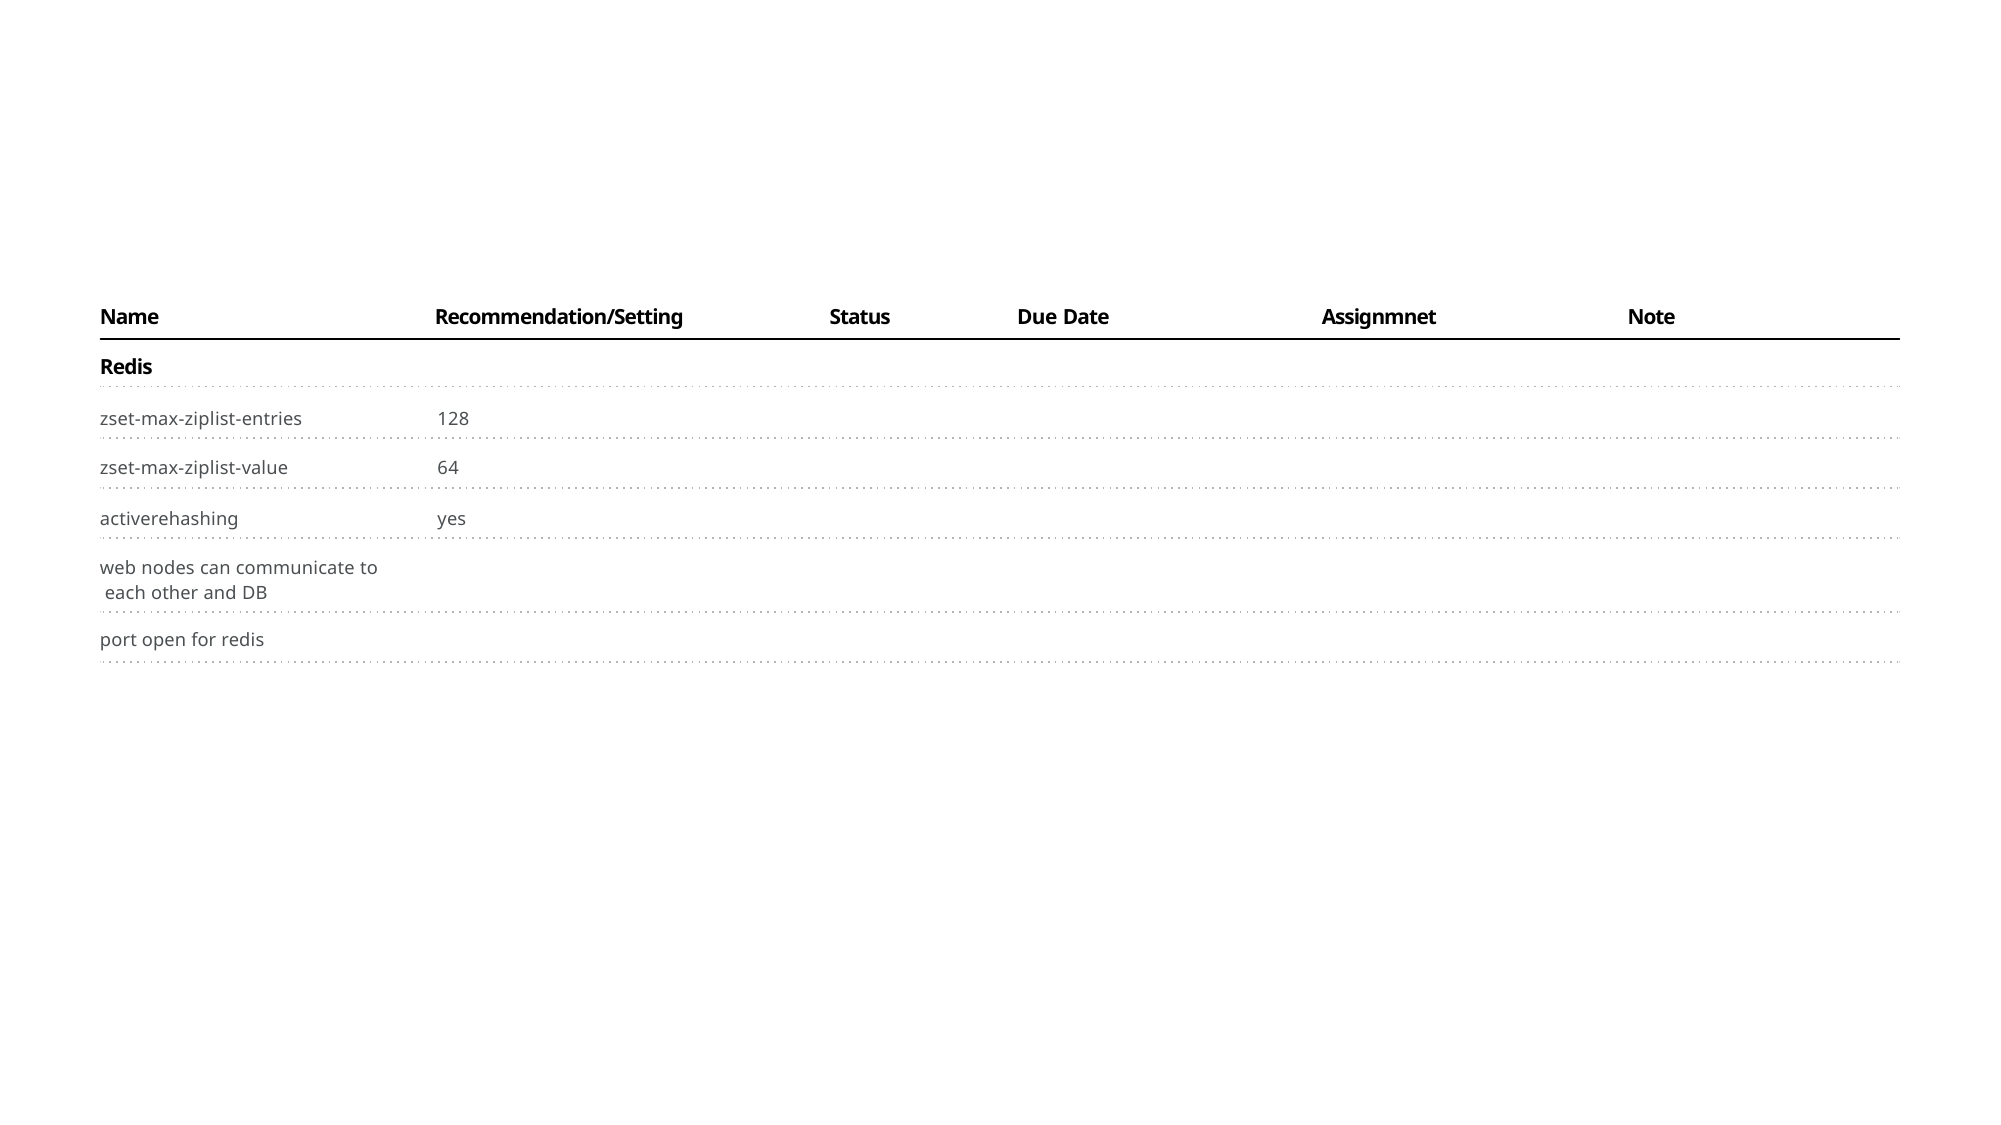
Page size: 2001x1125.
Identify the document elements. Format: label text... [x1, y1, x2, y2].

text_box Recommendation/Setting [433, 302, 695, 329]
text_box Redis [98, 352, 156, 379]
text_box Status [828, 302, 895, 329]
text_box 64 [436, 454, 461, 479]
text_box zset-max-ziplist-value [98, 454, 291, 479]
text_box zset-max-ziplist-entries [98, 404, 305, 429]
text_box yes [436, 504, 468, 529]
text_box web nodes can communicate to each other and DB port open for redis [98, 552, 382, 650]
text_box activerehashing [98, 504, 241, 529]
text_box Note [1626, 302, 1679, 329]
text_box Due Date [1015, 302, 1113, 329]
text_box 128 [436, 404, 472, 429]
text_box Name [98, 302, 162, 329]
text_box Assignmnet [1320, 302, 1442, 329]
